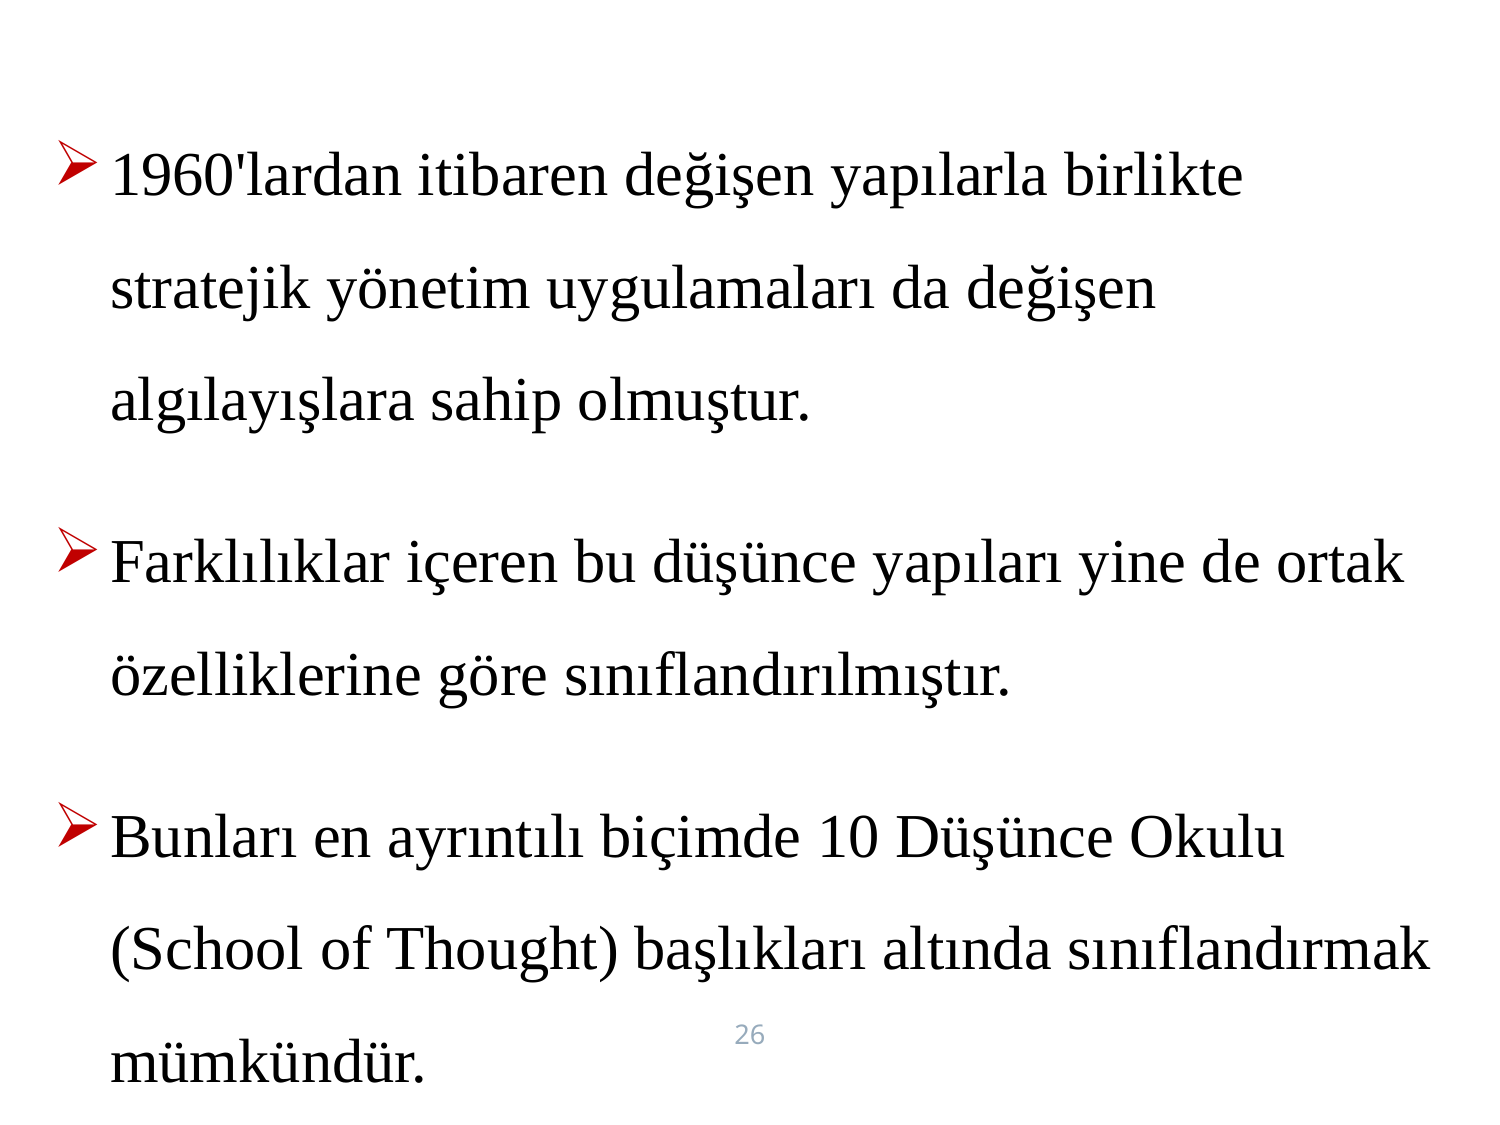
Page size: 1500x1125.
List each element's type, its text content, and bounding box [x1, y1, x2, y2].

slide_number 26 [705, 983, 795, 1070]
list 1960'lardan itibaren değişen yapılarla birlikte stratejik yönetim uygulamaları da değişen algılayışlara sahip olmuştur. Farklılıklar içeren bu düşünce yapıları yine de ortak özelliklerine göre sınıflandırılmıştır. Bunları en ayrıntılı biçimde 10 Düşünce Okulu (School of Thought) başlıkları altında sınıflandırmak mümkündür. [20, 33, 1471, 1070]
